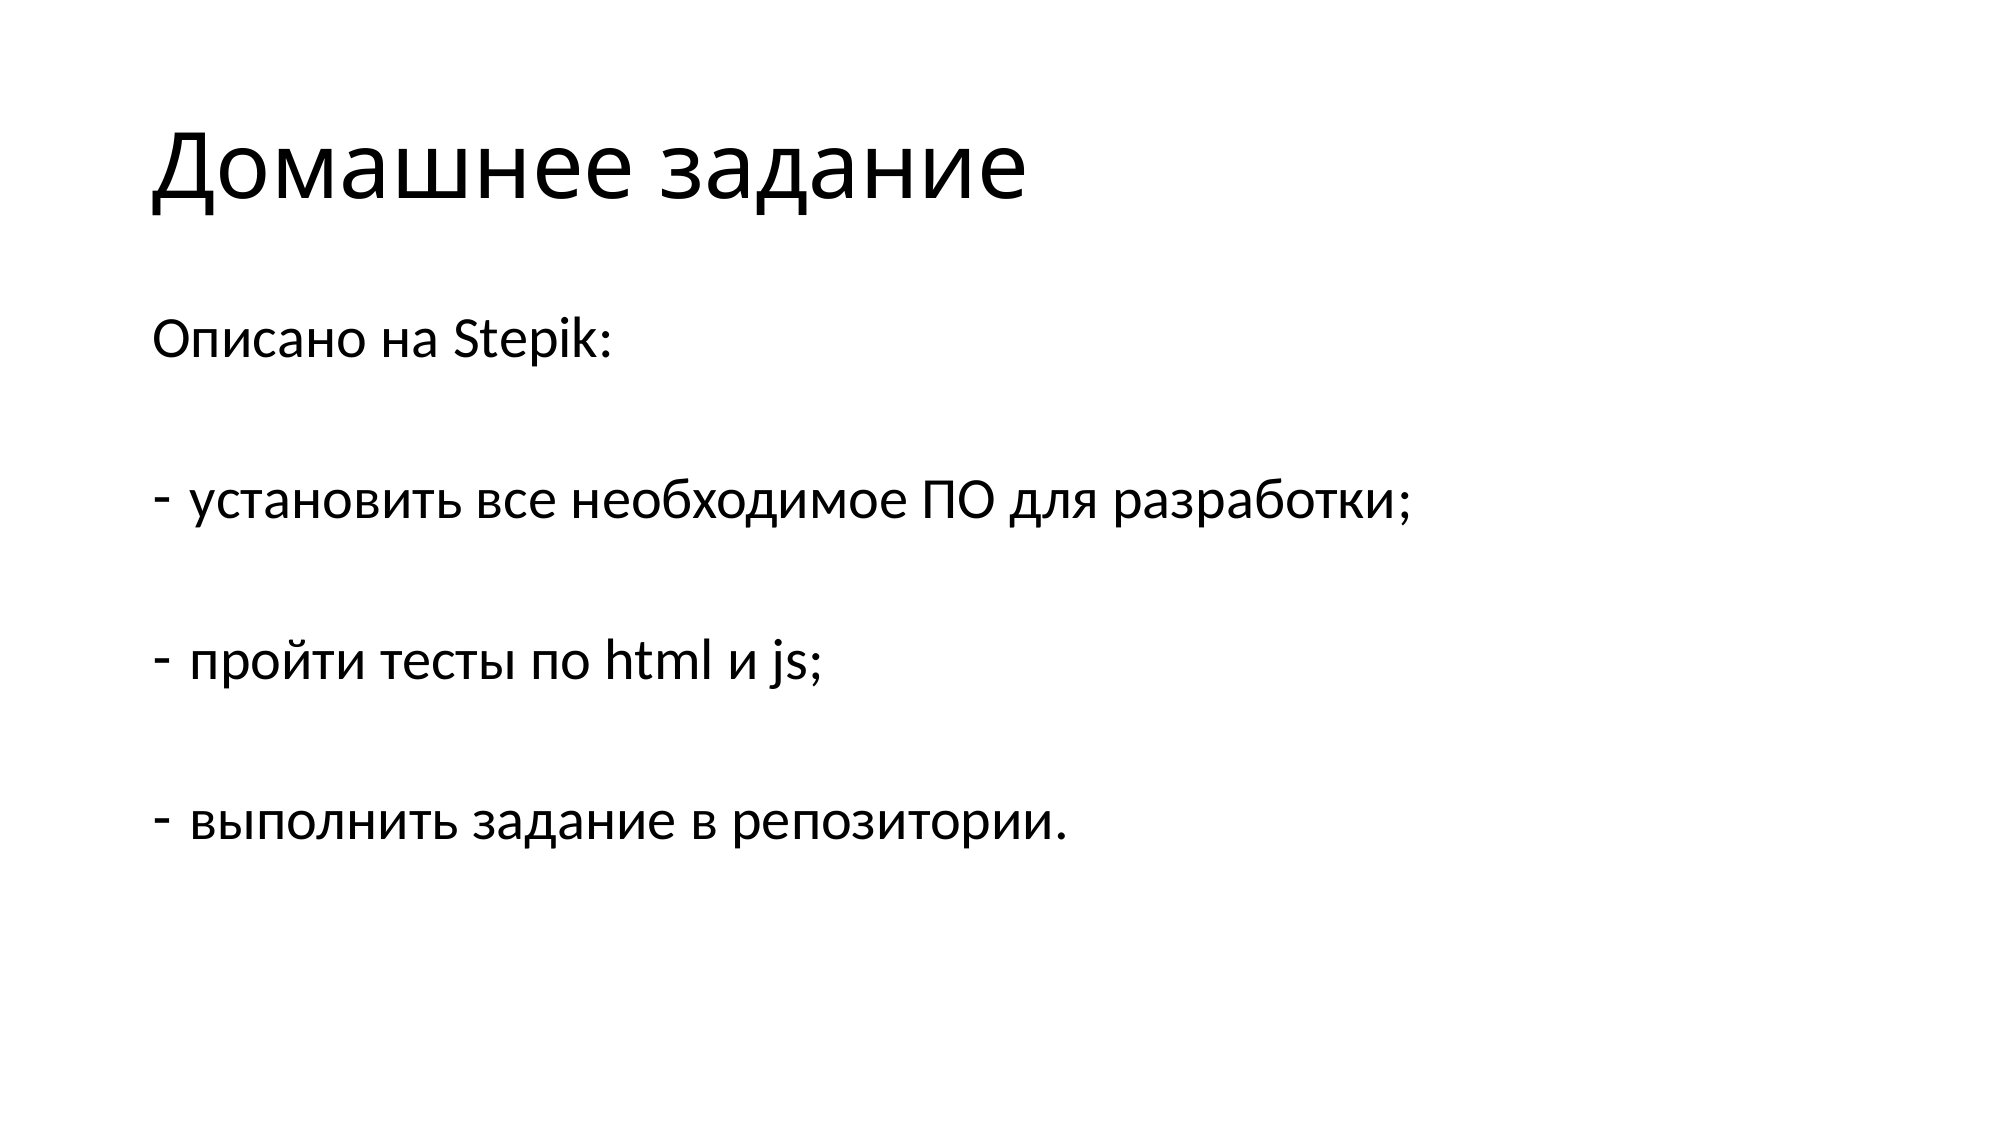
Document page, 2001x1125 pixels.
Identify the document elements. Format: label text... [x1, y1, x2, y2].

list Описано на Stepik: установить все необходимое ПО для разработки; пройти тесты по html и js; выполнить задание в репозитории. [137, 299, 1863, 1014]
title Домашнее задание [137, 59, 1863, 278]
